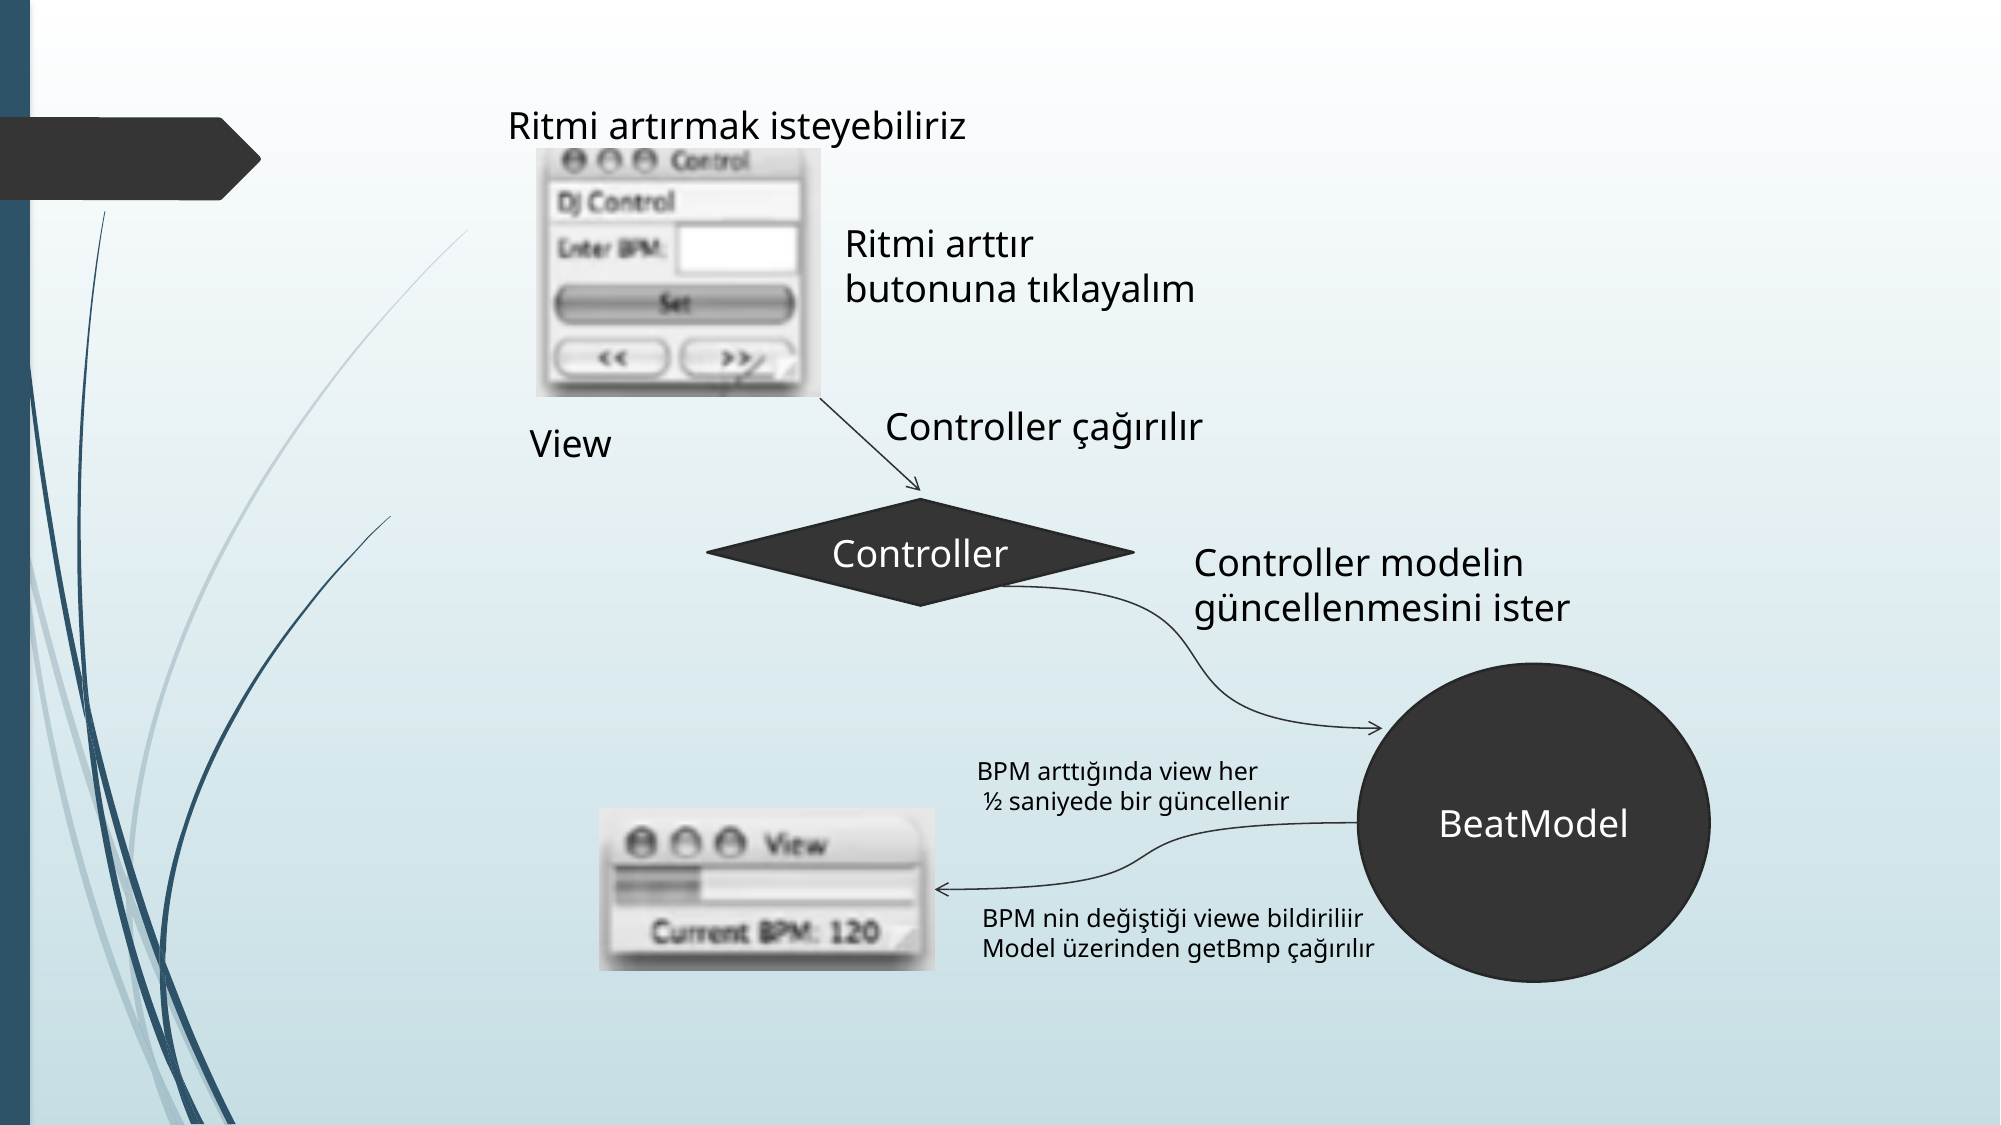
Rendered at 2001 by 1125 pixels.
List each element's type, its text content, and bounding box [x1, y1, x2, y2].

text_box Controller modelin güncellenmesini ister [1178, 531, 1586, 636]
text_box BeatModel [1356, 662, 1711, 983]
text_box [938, 822, 1359, 890]
picture [598, 808, 935, 971]
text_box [1002, 585, 1383, 729]
text_box Ritmi arttır butonuna tıklayalım [829, 213, 1212, 318]
text_box BPM arttığında view her ½ saniyede bir güncellenir [962, 747, 1306, 821]
text_box Controller çağırılır [870, 395, 1219, 456]
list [536, 148, 821, 398]
text_box Ritmi artırmak isteyebiliriz [492, 94, 982, 155]
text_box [819, 398, 921, 492]
text_box Controller [705, 497, 1135, 607]
text_box BPM nin değiştiği viewe bildiriliir Model üzerinden getBmp çağırılır [967, 894, 1391, 970]
text_box View [514, 412, 645, 473]
